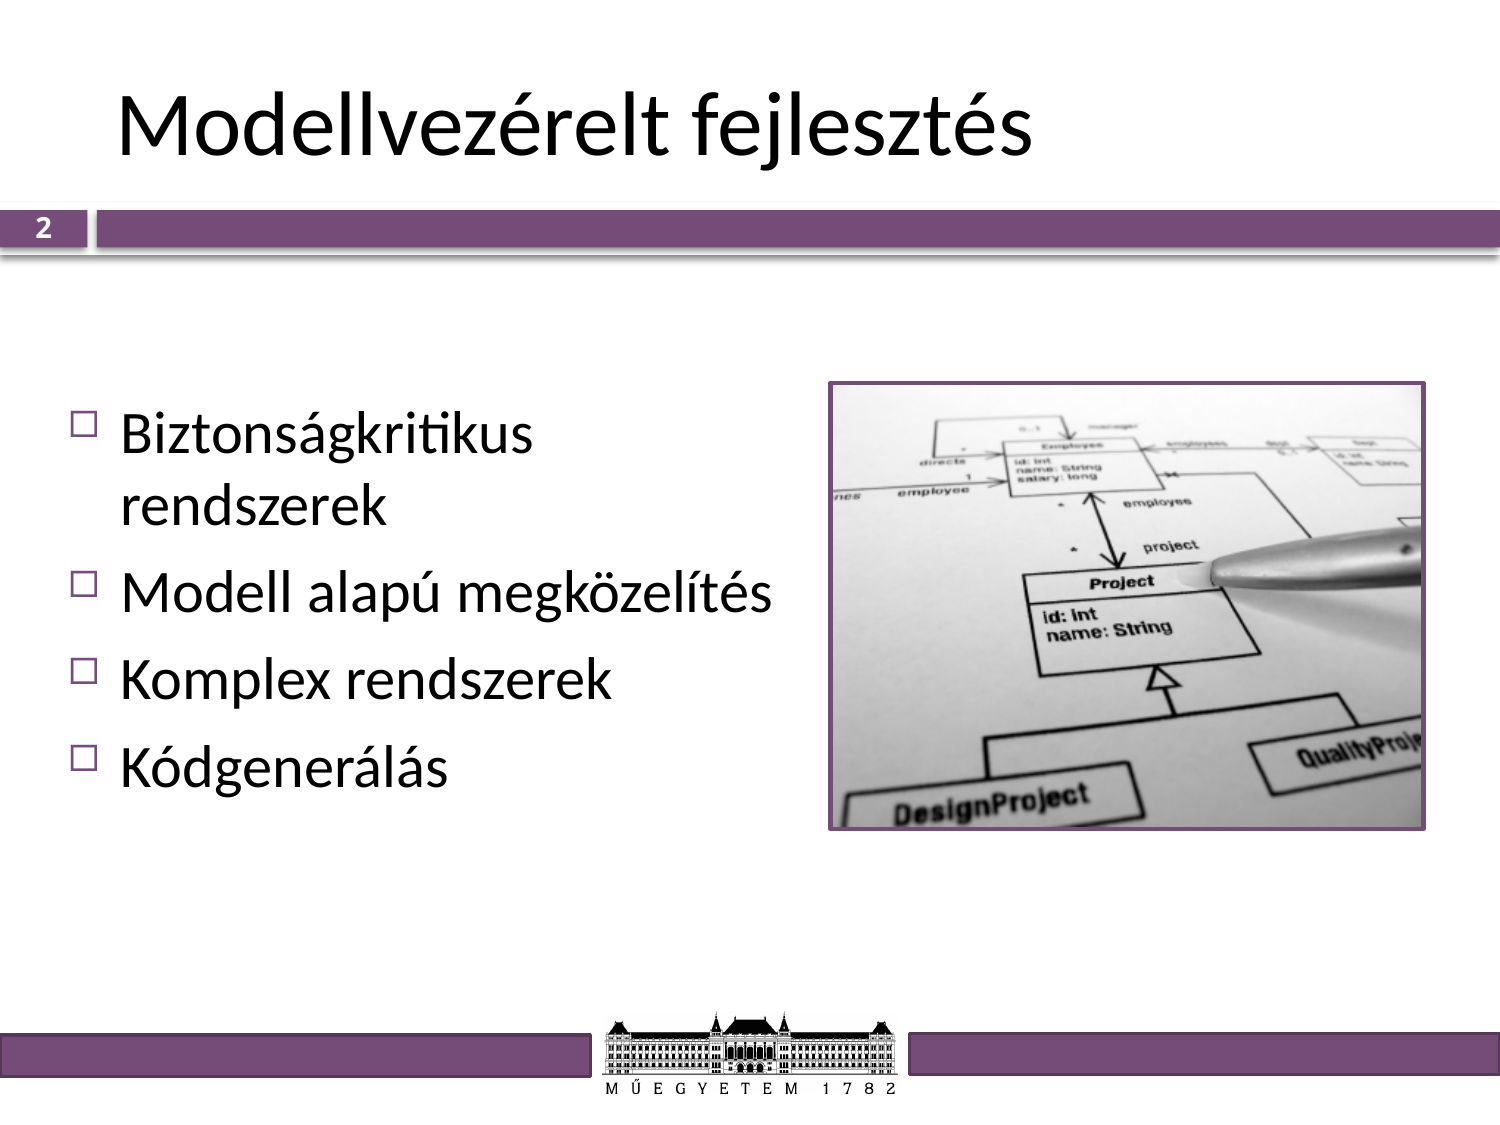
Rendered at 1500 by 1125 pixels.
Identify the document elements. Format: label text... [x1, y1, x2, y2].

slide_number 2 [0, 208, 88, 249]
list Biztonságkritikus rendszerek Modell alapú megközelítés Komplex rendszerek Kódgenerálás [53, 385, 809, 835]
title Modellvezérelt fejlesztés [100, 37, 1438, 200]
picture [602, 1011, 898, 1094]
picture [832, 385, 1422, 827]
